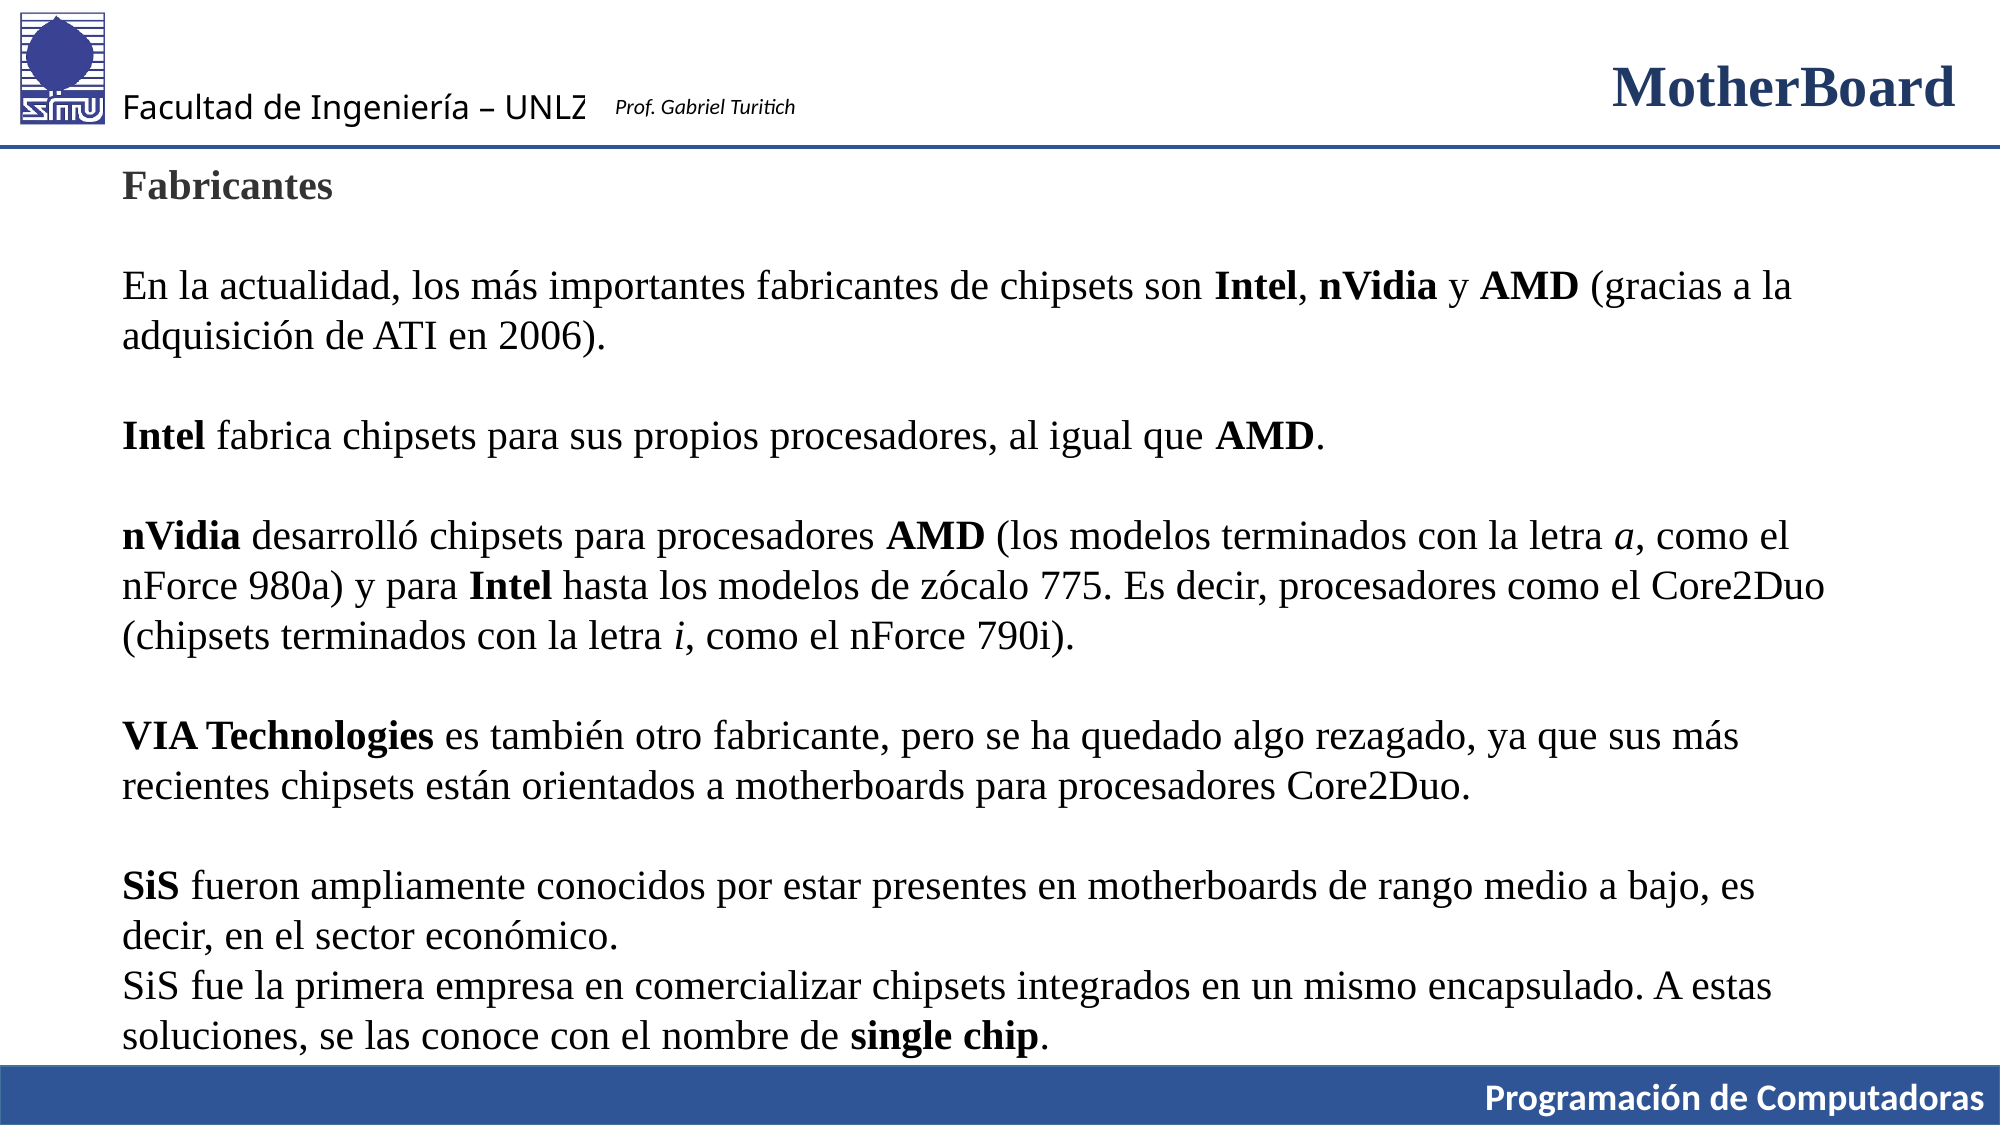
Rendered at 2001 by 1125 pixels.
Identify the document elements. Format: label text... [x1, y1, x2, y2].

text_box Facultad de Ingeniería – UNLZ [107, 83, 1215, 145]
text_box Prof. Gabriel Turitich [585, 83, 812, 137]
slide_number 13 [1412, 1066, 1863, 1103]
picture [19, 10, 108, 127]
text_box Fabricantes En la actualidad, los más importantes fabricantes de chipsets son Intel, nVidia y AMD (gracias a la adquisición de ATI en 2006). Intel fabrica chipsets para sus propios procesadores, al igual que AMD. nVidia desarrolló chipsets para procesadores AMD (los modelos terminados con la letra a, como el nForce 980a) y para Intel hasta los modelos de zócalo 775. Es decir, procesadores como el Core2Duo (chipsets terminados con la letra i, como el nForce 790i). VIA Technologies es también otro fabricante, pero se ha quedado algo rezagado, ya que sus más recientes chipsets están orientados a motherboards para procesadores Core2Duo. SiS fueron ampliamente conocidos por estar presentes en motherboards de rango medio a bajo, es decir, en el sector económico. SiS fue la primera empresa en comercializar chipsets integrados en un mismo encapsulado. A estas soluciones, se las conoce con el nombre de single chip. [107, 150, 1863, 1066]
text_box Programación de Computadoras [0, 1065, 2000, 1125]
text_box MotherBoard [1559, 40, 2000, 126]
